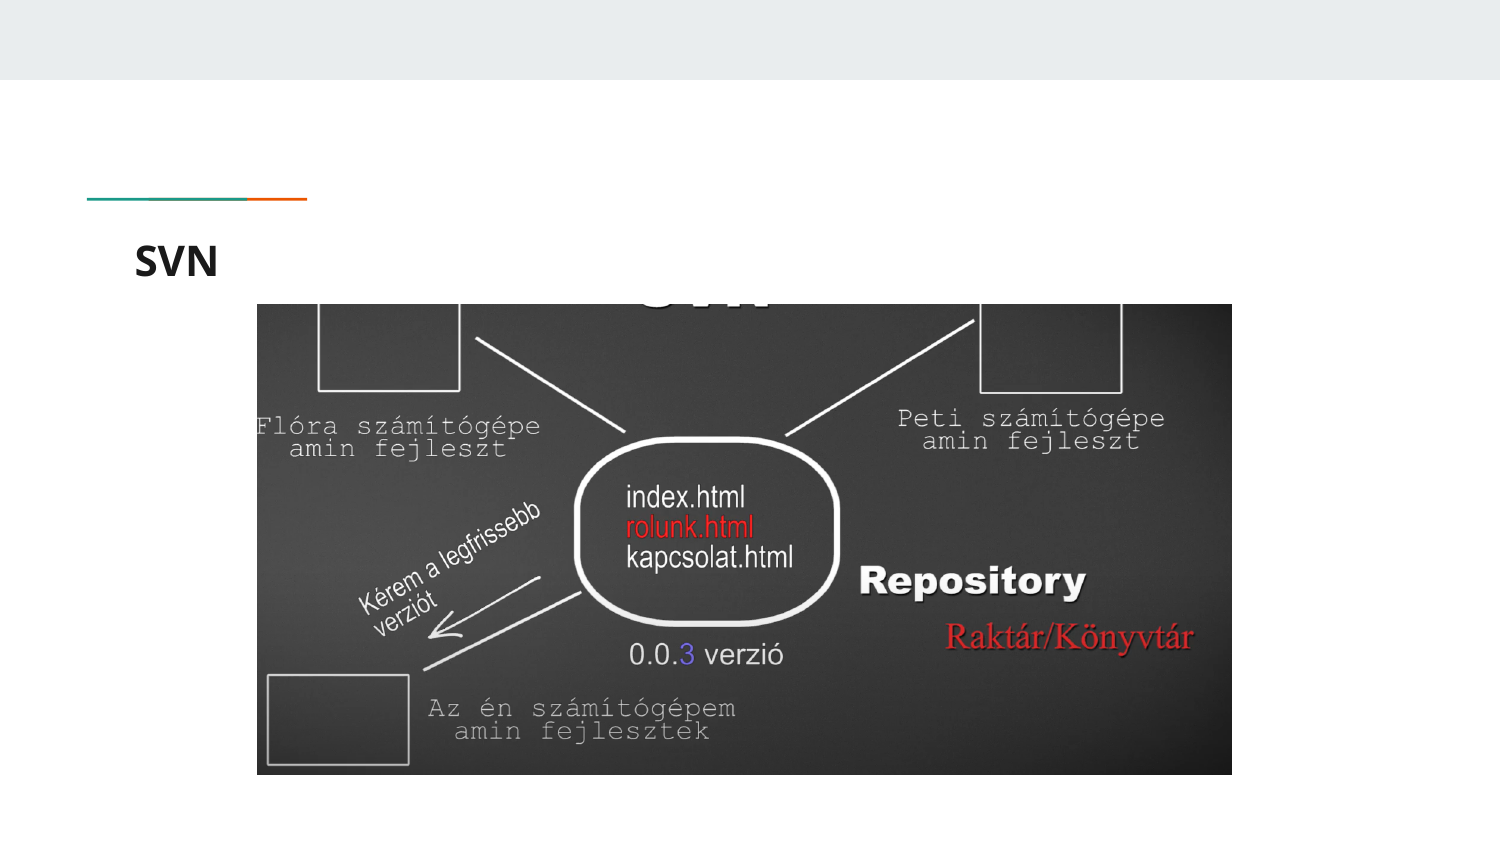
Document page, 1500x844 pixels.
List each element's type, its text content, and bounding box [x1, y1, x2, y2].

picture [257, 303, 1233, 775]
title SVN [119, 216, 1381, 305]
